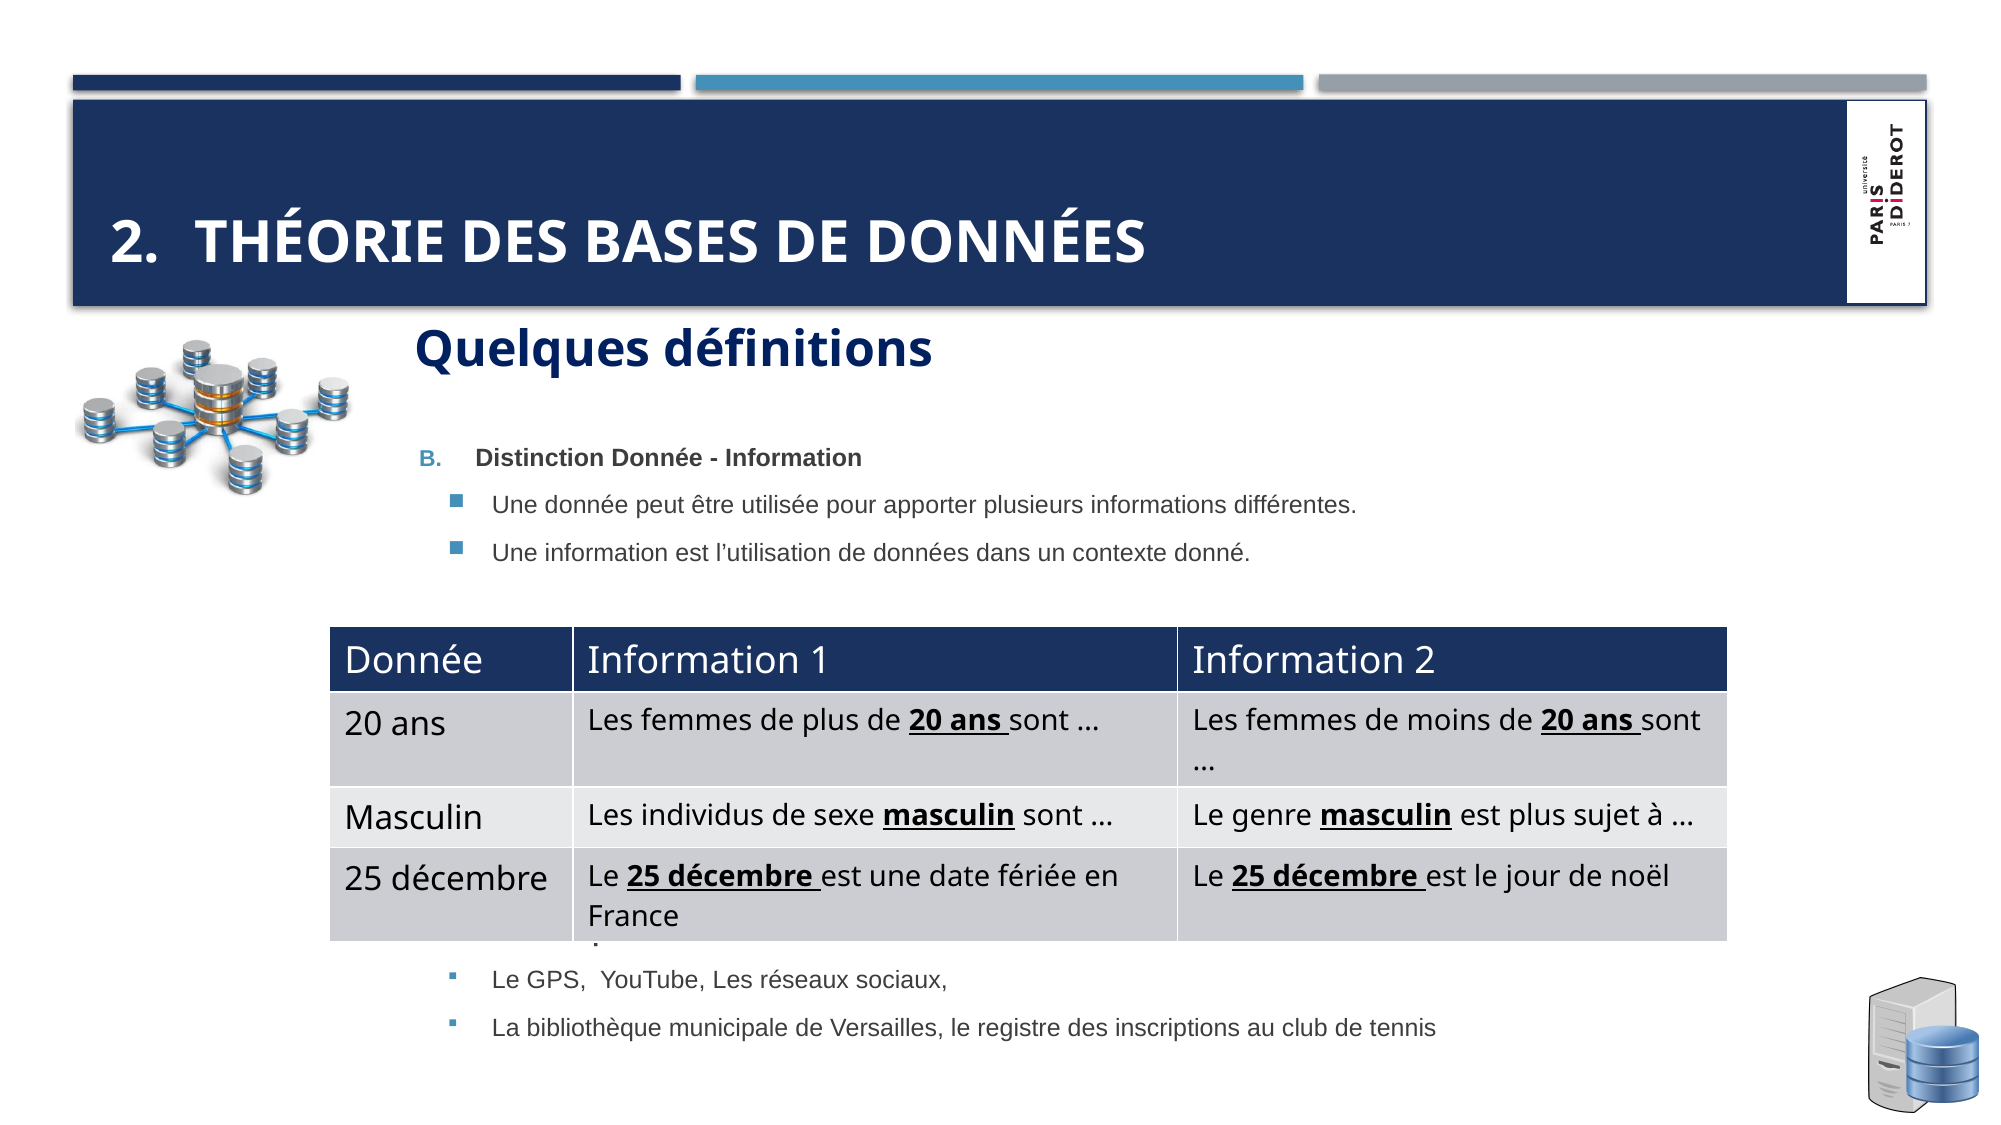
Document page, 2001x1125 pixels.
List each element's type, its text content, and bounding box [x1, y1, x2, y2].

picture [1868, 976, 1980, 1114]
table_cell Les femmes de moins de 20 ans sont … [1178, 693, 1727, 786]
picture [1846, 101, 1925, 304]
picture [75, 329, 356, 500]
table_cell 20 ans [330, 693, 572, 786]
table_header Donnée [330, 627, 572, 691]
text_box Quelques définitions [399, 309, 1791, 386]
title Théorie des bases de données [95, 119, 1841, 282]
table_cell Masculin [330, 788, 572, 847]
table_cell Le genre masculin est plus sujet à … [1178, 788, 1727, 847]
table_cell Les femmes de plus de 20 ans sont … [574, 693, 1177, 786]
table_header Information 2 [1178, 627, 1727, 691]
text_box Distinction Donnée - Information Une donnée peut être utilisée pour apporter plusieurs informations différentes. Une information est l’utilisation de données dans un contexte donné. Des exemples de base de données dans le monde Le GPS, YouTube, Les réseaux sociaux, La bibliothèque municipale de Versailles, le registre des inscriptions au club de tennis [329, 386, 1862, 713]
table_header Information 1 [574, 627, 1177, 691]
table_cell Les individus de sexe masculin sont … [574, 788, 1177, 847]
table_cell Le 25 décembre est le jour de noël [1178, 848, 1727, 941]
table_cell Le 25 décembre est une date fériée en France [574, 848, 1177, 941]
table_cell 25 décembre [330, 848, 572, 941]
